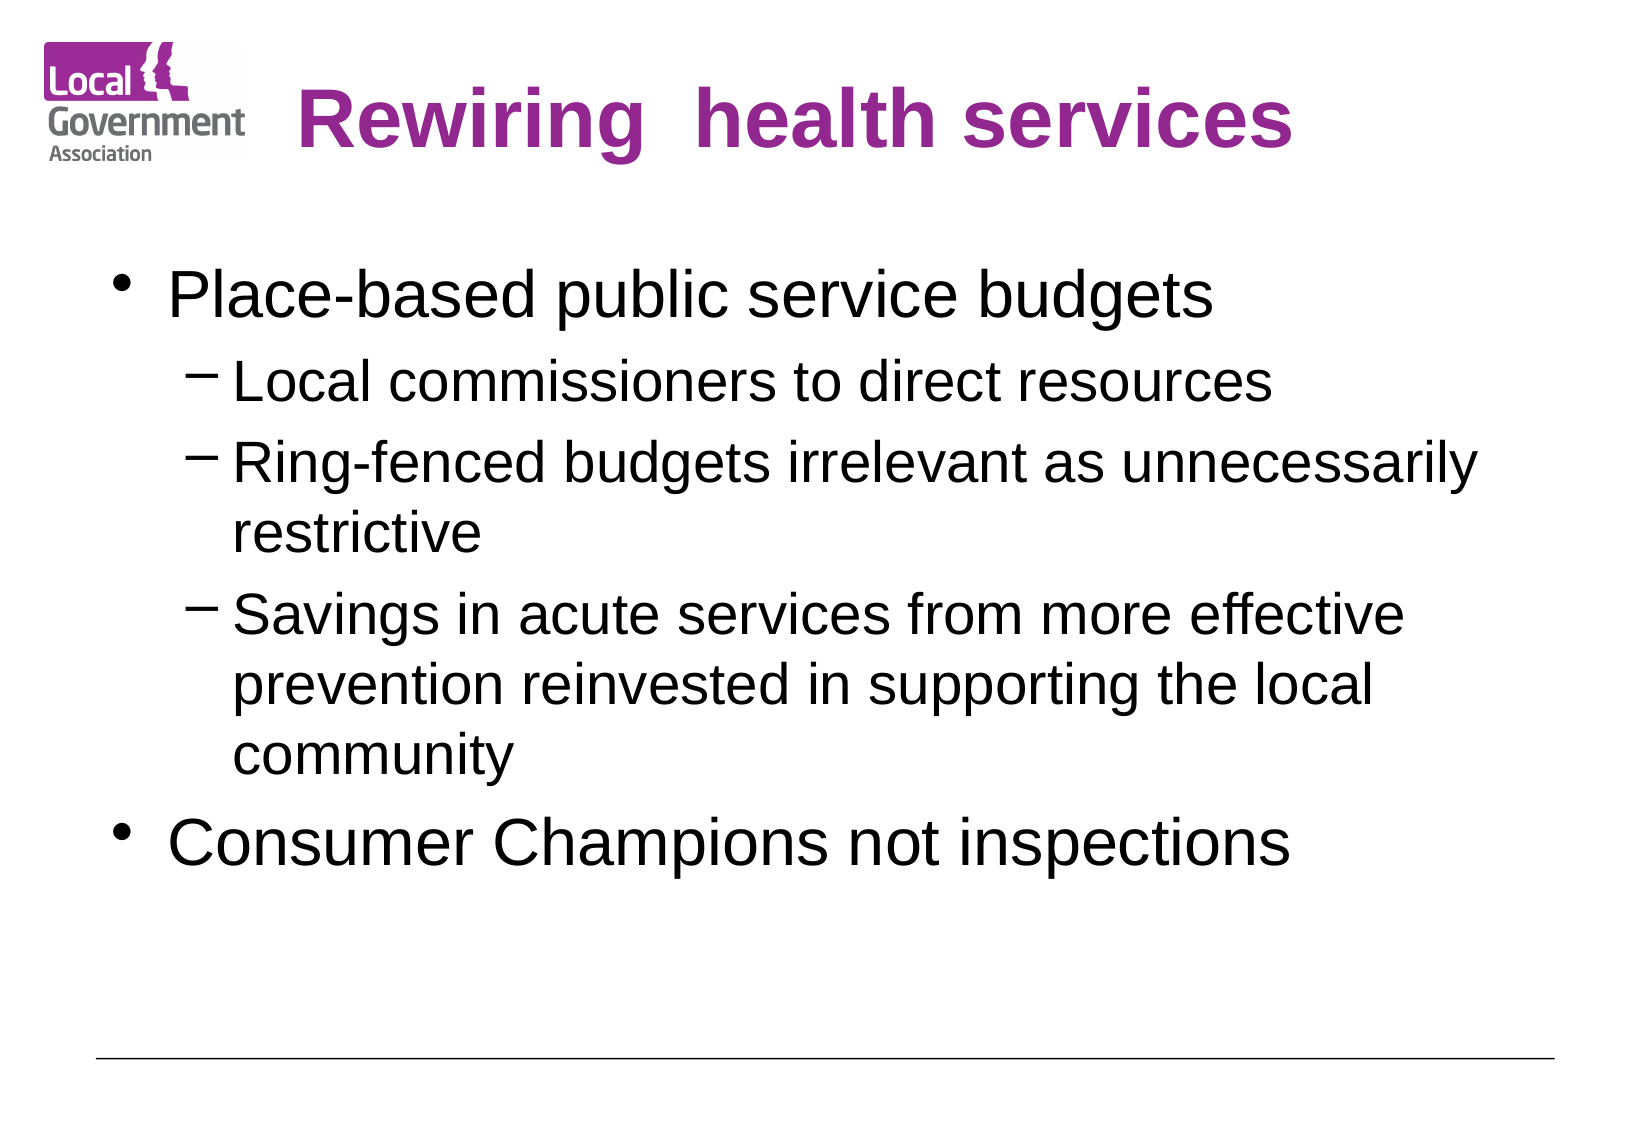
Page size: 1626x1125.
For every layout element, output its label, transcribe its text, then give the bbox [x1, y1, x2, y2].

title Rewiring health services [280, 66, 1522, 162]
picture [44, 42, 245, 161]
list Place-based public service budgets Local commissioners to direct resources Ring-fenced budgets irrelevant as unnecessarily restrictive Savings in acute services from more effective prevention reinvested in supporting the local community Consumer Champions not inspections [95, 243, 1559, 1006]
